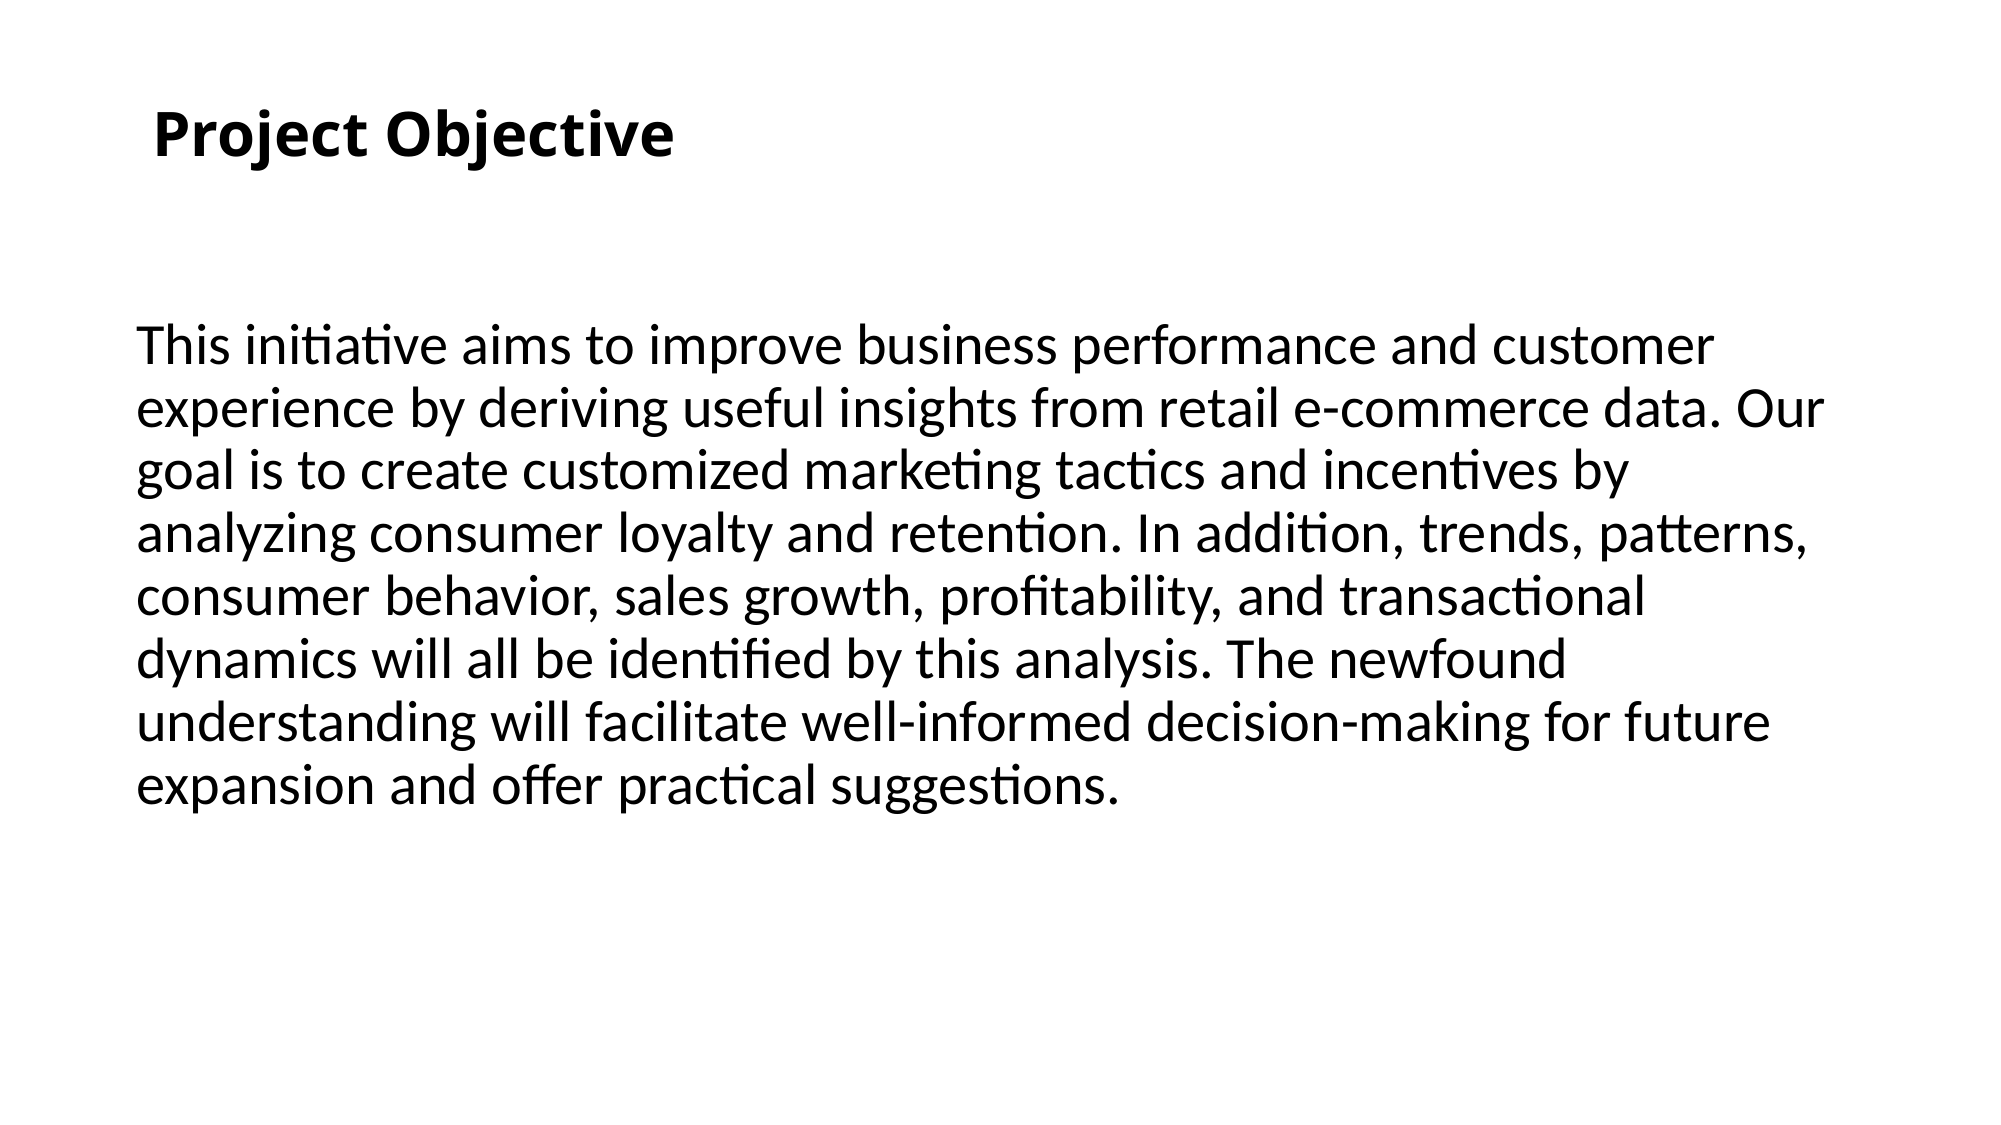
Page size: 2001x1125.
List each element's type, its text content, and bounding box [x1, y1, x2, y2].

title Project Objective [137, 95, 1863, 215]
list This initiative aims to improve business performance and customer experience by deriving useful insights from retail e-commerce data. Our goal is to create customized marketing tactics and incentives by analyzing consumer loyalty and retention. In addition, trends, patterns, consumer behavior, sales growth, profitability, and transactional dynamics will all be identified by this analysis. The newfound understanding will facilitate well-informed decision-making for future expansion and offer practical suggestions. [121, 215, 1863, 1014]
